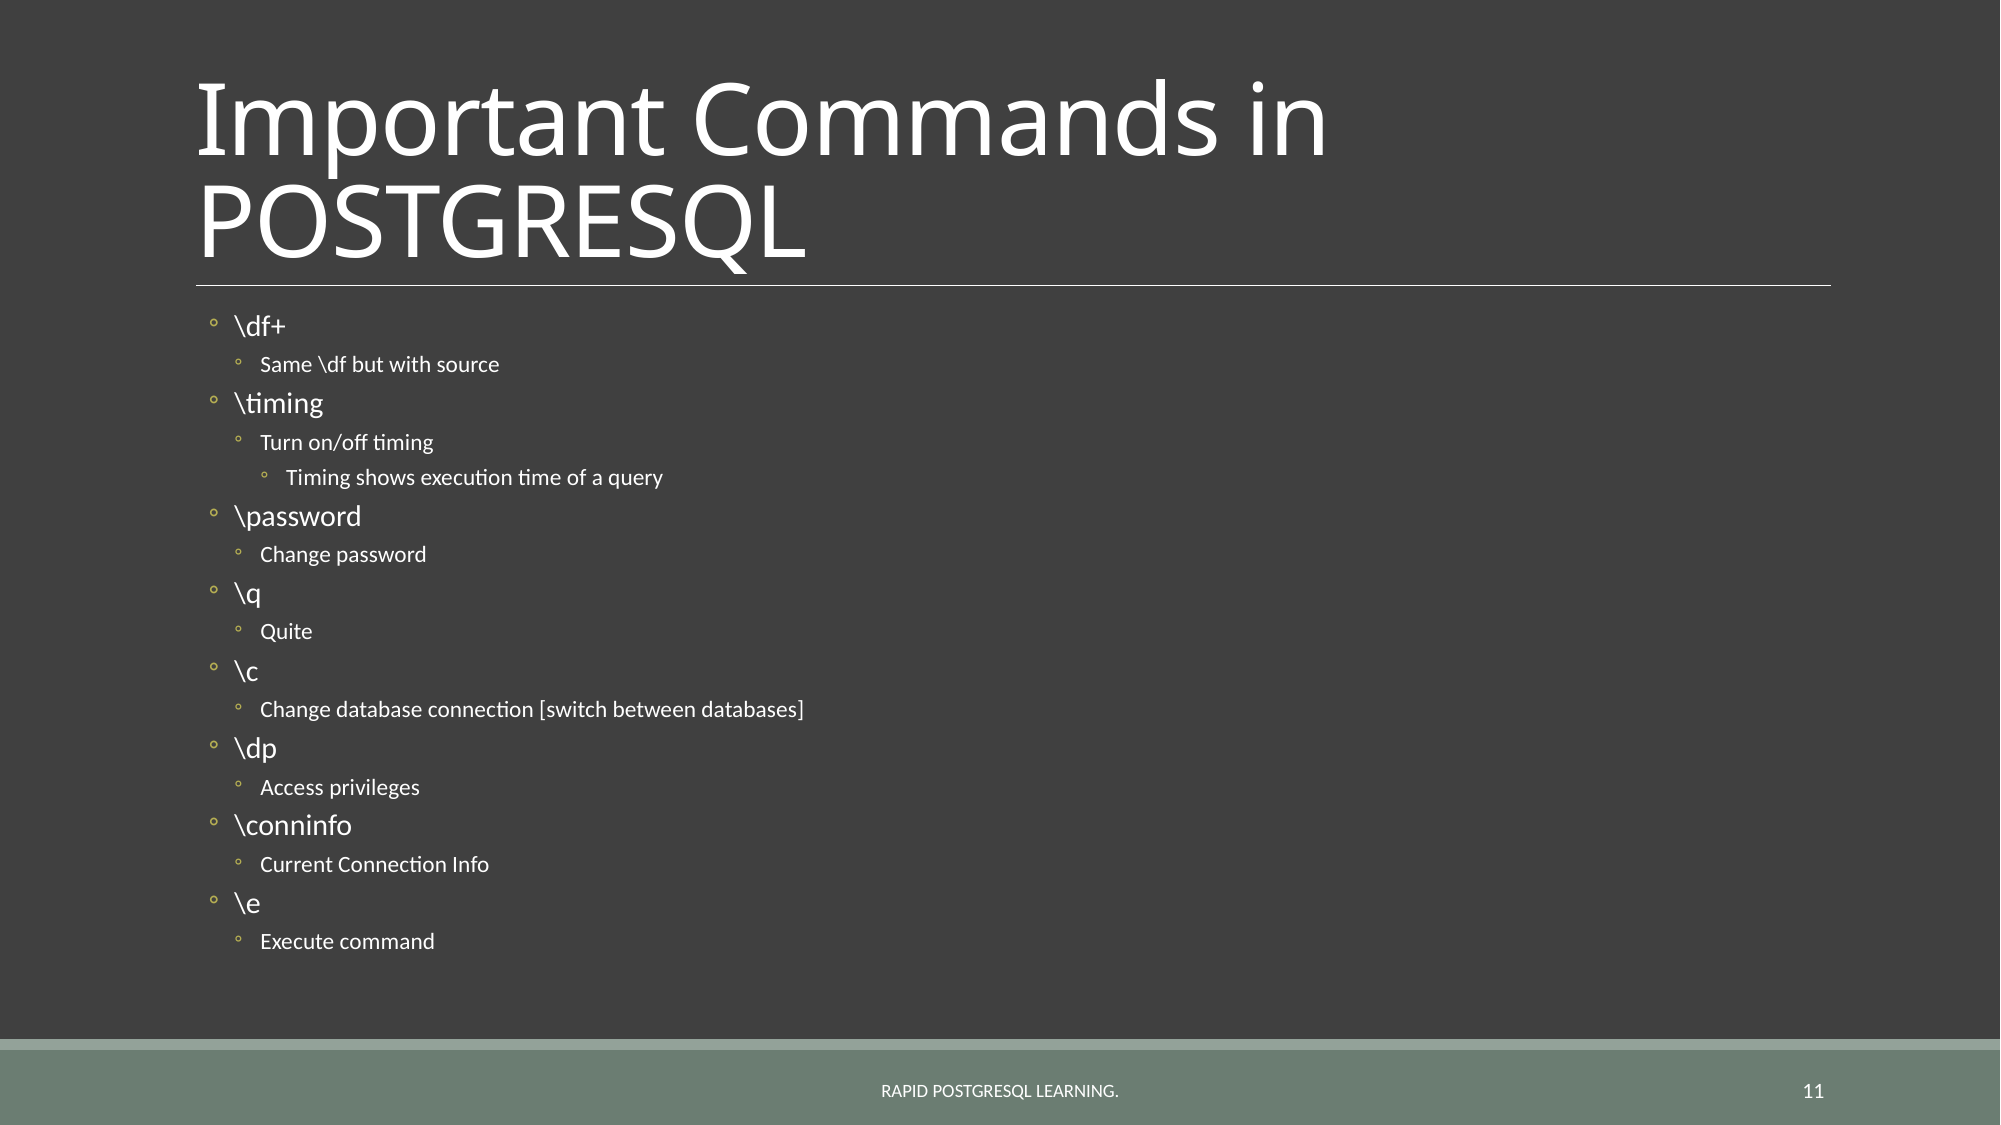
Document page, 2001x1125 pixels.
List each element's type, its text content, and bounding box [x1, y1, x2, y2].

title Important Commands in POSTGRESQL [180, 47, 1830, 285]
footer Rapid POSTGRESQL learning. [604, 1059, 1396, 1120]
slide_number 11 [1624, 1059, 1840, 1120]
list \df+ Same \df but with source \timing Turn on/off timing Timing shows execution time of a query \password Change password \q Quite \c Change database connection [switch between databases] \dp Access privileges \conninfo Current Connection Info \e Execute command [180, 302, 1830, 963]
